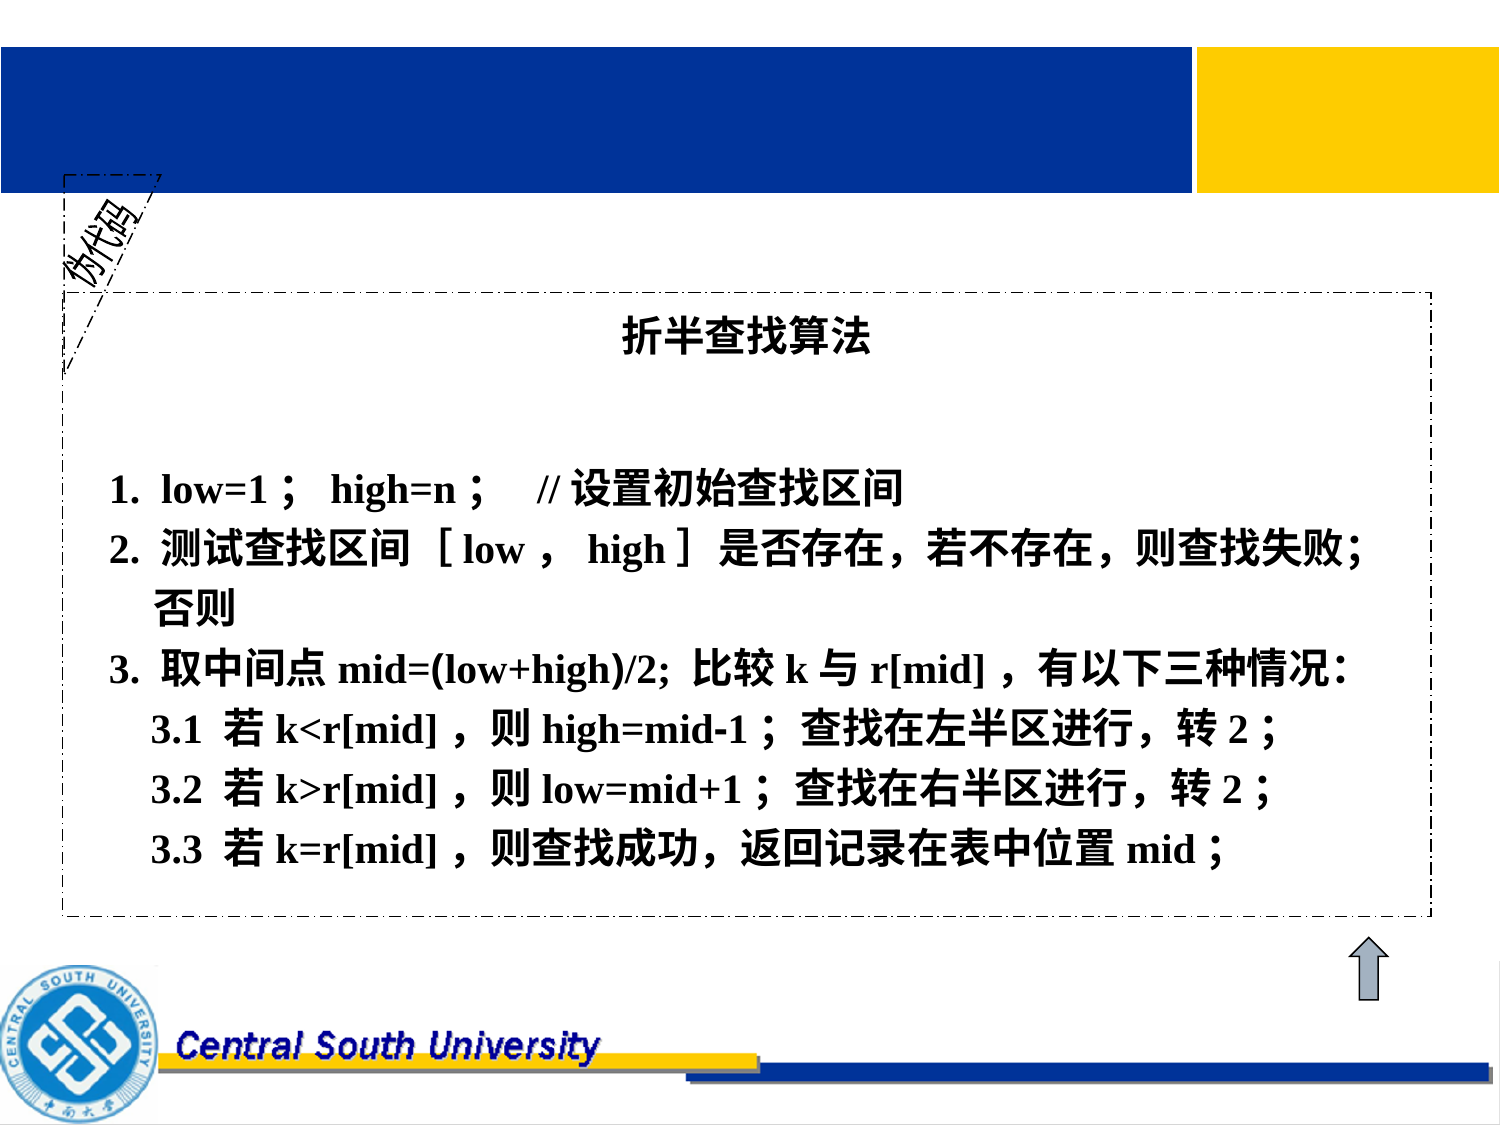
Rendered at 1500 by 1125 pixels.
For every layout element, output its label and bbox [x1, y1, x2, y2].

text_box [62, 174, 1432, 917]
picture [0, 961, 1500, 1125]
text_box [1350, 937, 1388, 1000]
